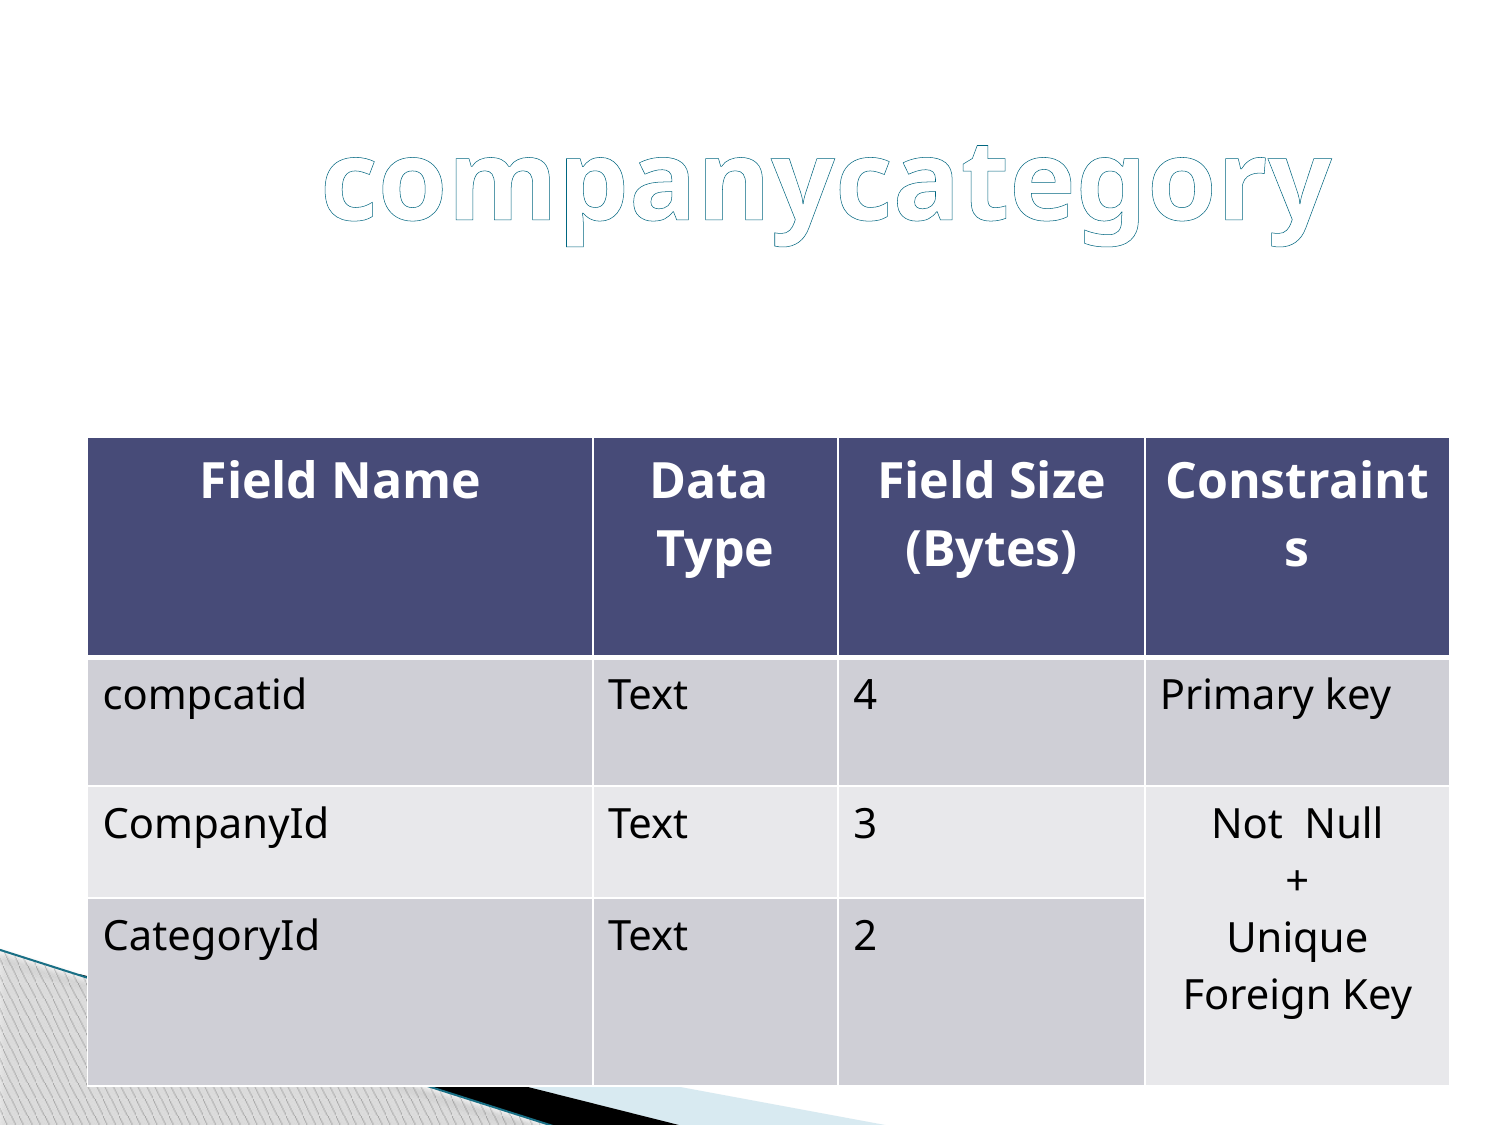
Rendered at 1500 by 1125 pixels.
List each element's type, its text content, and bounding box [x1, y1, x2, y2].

table_cell Text [594, 899, 837, 1085]
table_cell 2 [839, 899, 1144, 1085]
table_header Constraints [1146, 438, 1449, 655]
table_cell Text [594, 787, 837, 897]
text_box companycategory [305, 99, 1348, 250]
table_cell Text [594, 660, 837, 785]
table_header Field Size (Bytes) [839, 438, 1144, 655]
table_header Field Name [88, 438, 592, 655]
table_cell 4 [839, 660, 1144, 785]
table_cell Not Null + Unique Foreign Key [1146, 787, 1449, 1085]
table_cell CompanyId [88, 787, 592, 897]
table_cell CategoryId [88, 899, 592, 1085]
table_cell 3 [839, 787, 1144, 897]
table_header Data Type [594, 438, 837, 655]
table_cell Primary key [1146, 660, 1449, 785]
table_cell compcatid [88, 660, 592, 785]
